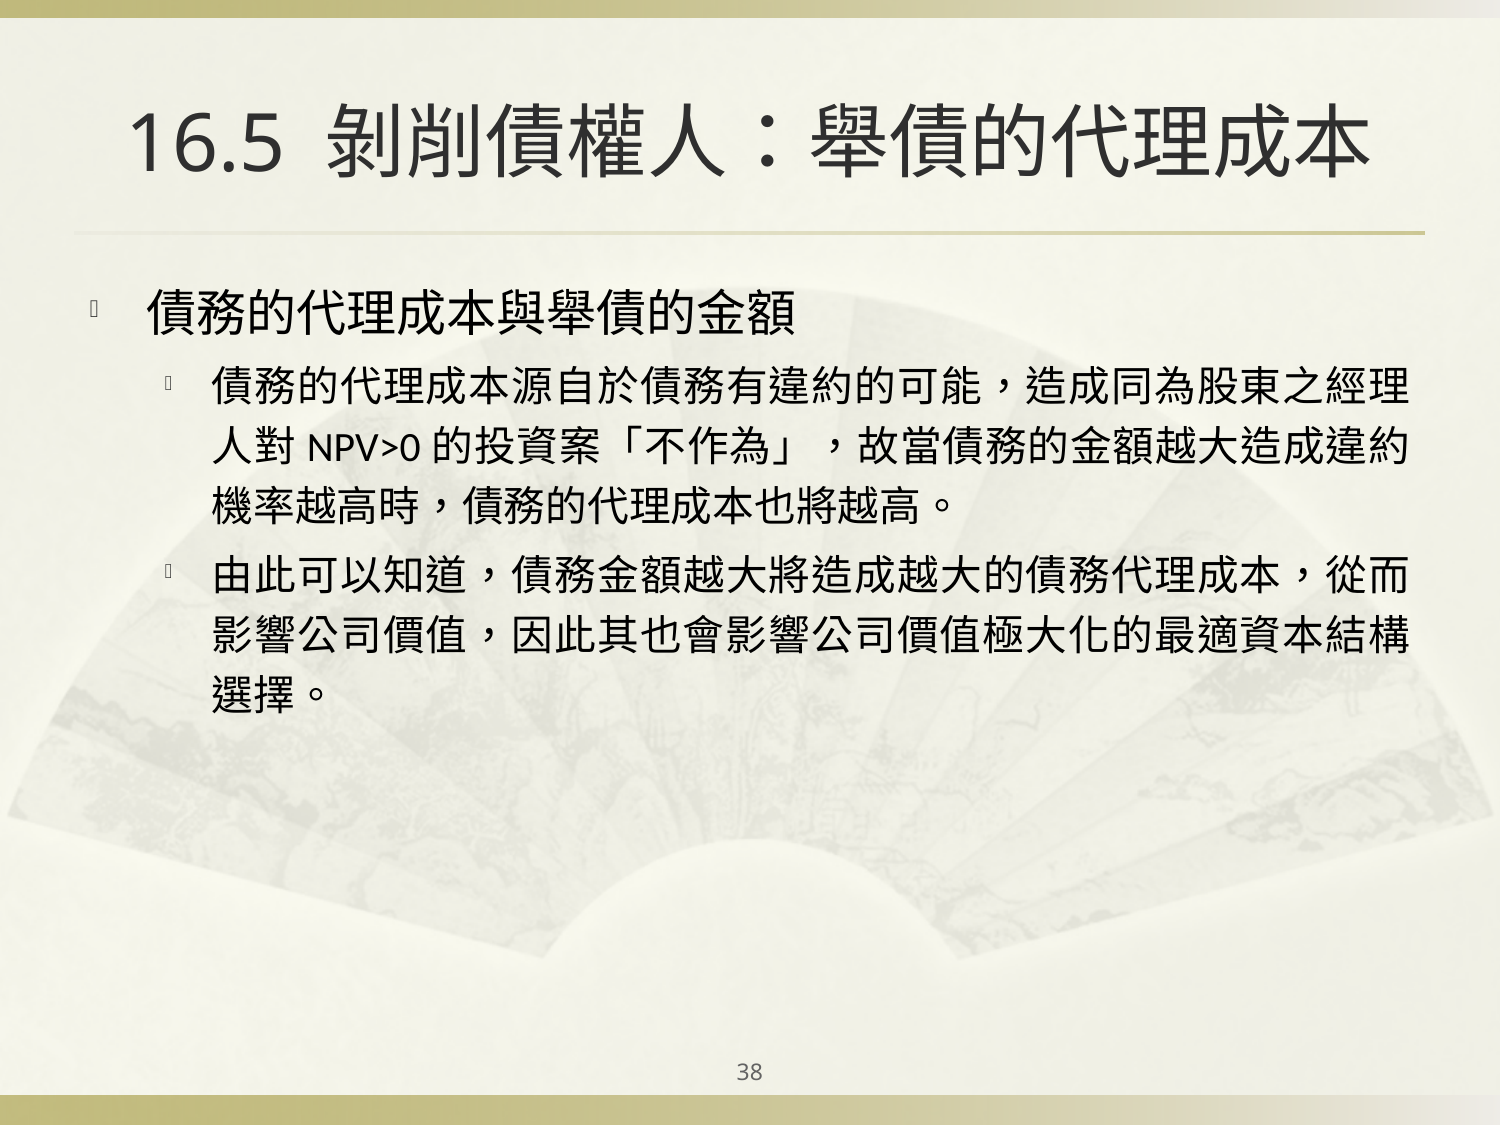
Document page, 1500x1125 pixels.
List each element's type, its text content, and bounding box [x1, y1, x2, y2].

title 16.5 剝削債權人：舉債的代理成本 [75, 45, 1425, 233]
slide_number 38 [675, 1050, 825, 1097]
list 債務的代理成本與舉債的金額 債務的代理成本源自於債務有違約的可能，造成同為股東之經理人對NPV>0的投資案「不作為」，故當債務的金額越大造成違約機率越高時，債務的代理成本也將越高。 由此可以知道，債務金額越大將造成越大的債務代理成本，從而影響公司價值，因此其也會影響公司價值極大化的最適資本結構選擇。 [75, 262, 1425, 1032]
